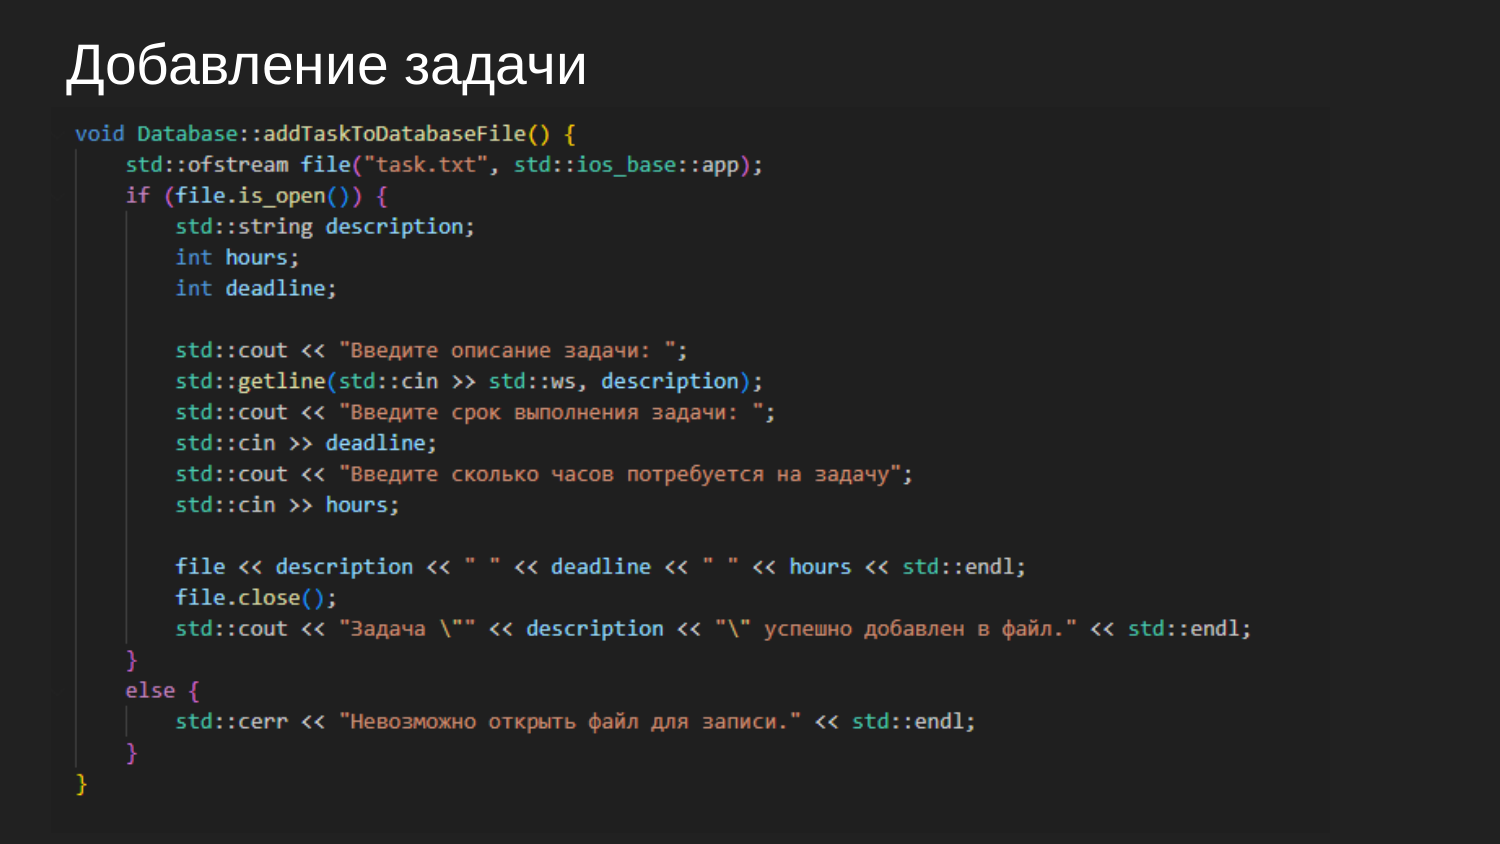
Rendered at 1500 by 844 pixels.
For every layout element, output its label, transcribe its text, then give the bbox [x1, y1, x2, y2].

picture [50, 107, 1330, 834]
title Добавление задачи [51, 18, 1449, 113]
